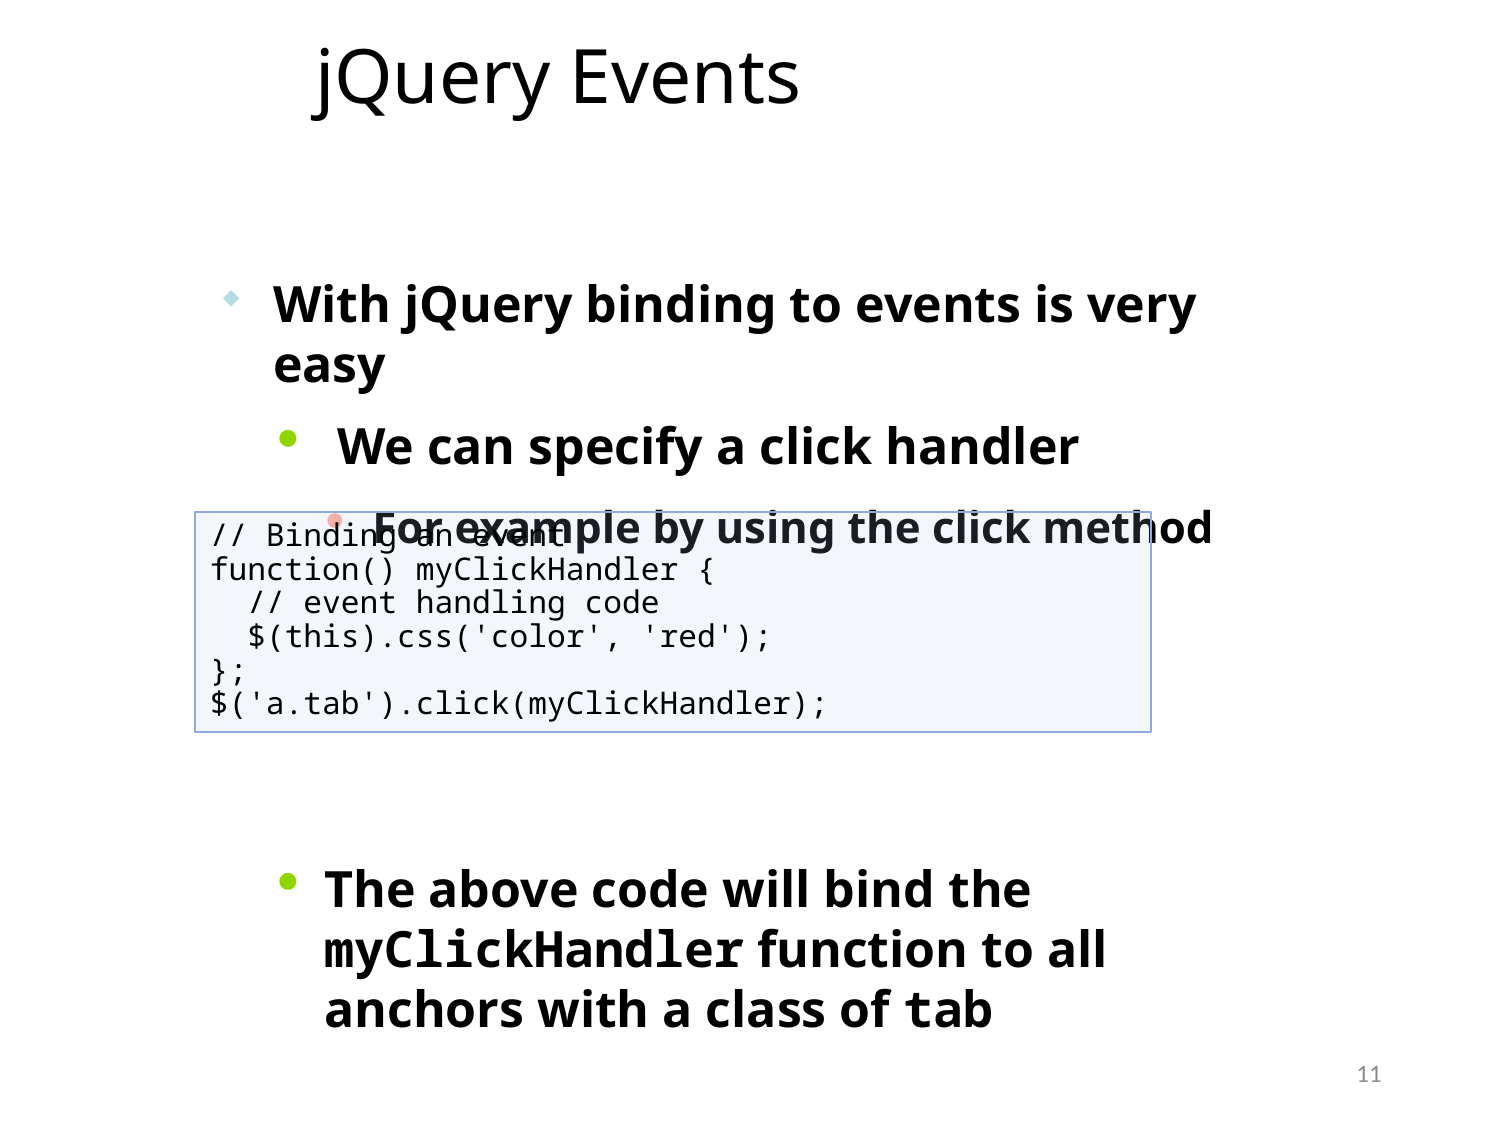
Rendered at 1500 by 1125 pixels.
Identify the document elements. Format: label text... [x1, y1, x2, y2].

text_box With jQuery binding to events is very easy We can specify a click handler For example by using the click method The above code will bind the myClickHandler function to all anchors with a class of tab [206, 265, 1275, 1045]
title jQuery Events [300, 12, 1463, 163]
list // Binding an event function() myClickHandler { // event handling code $(this).css('color', 'red'); }; $('a.tab').click(myClickHandler); [194, 511, 1152, 733]
slide_number 11 [1059, 1042, 1397, 1103]
